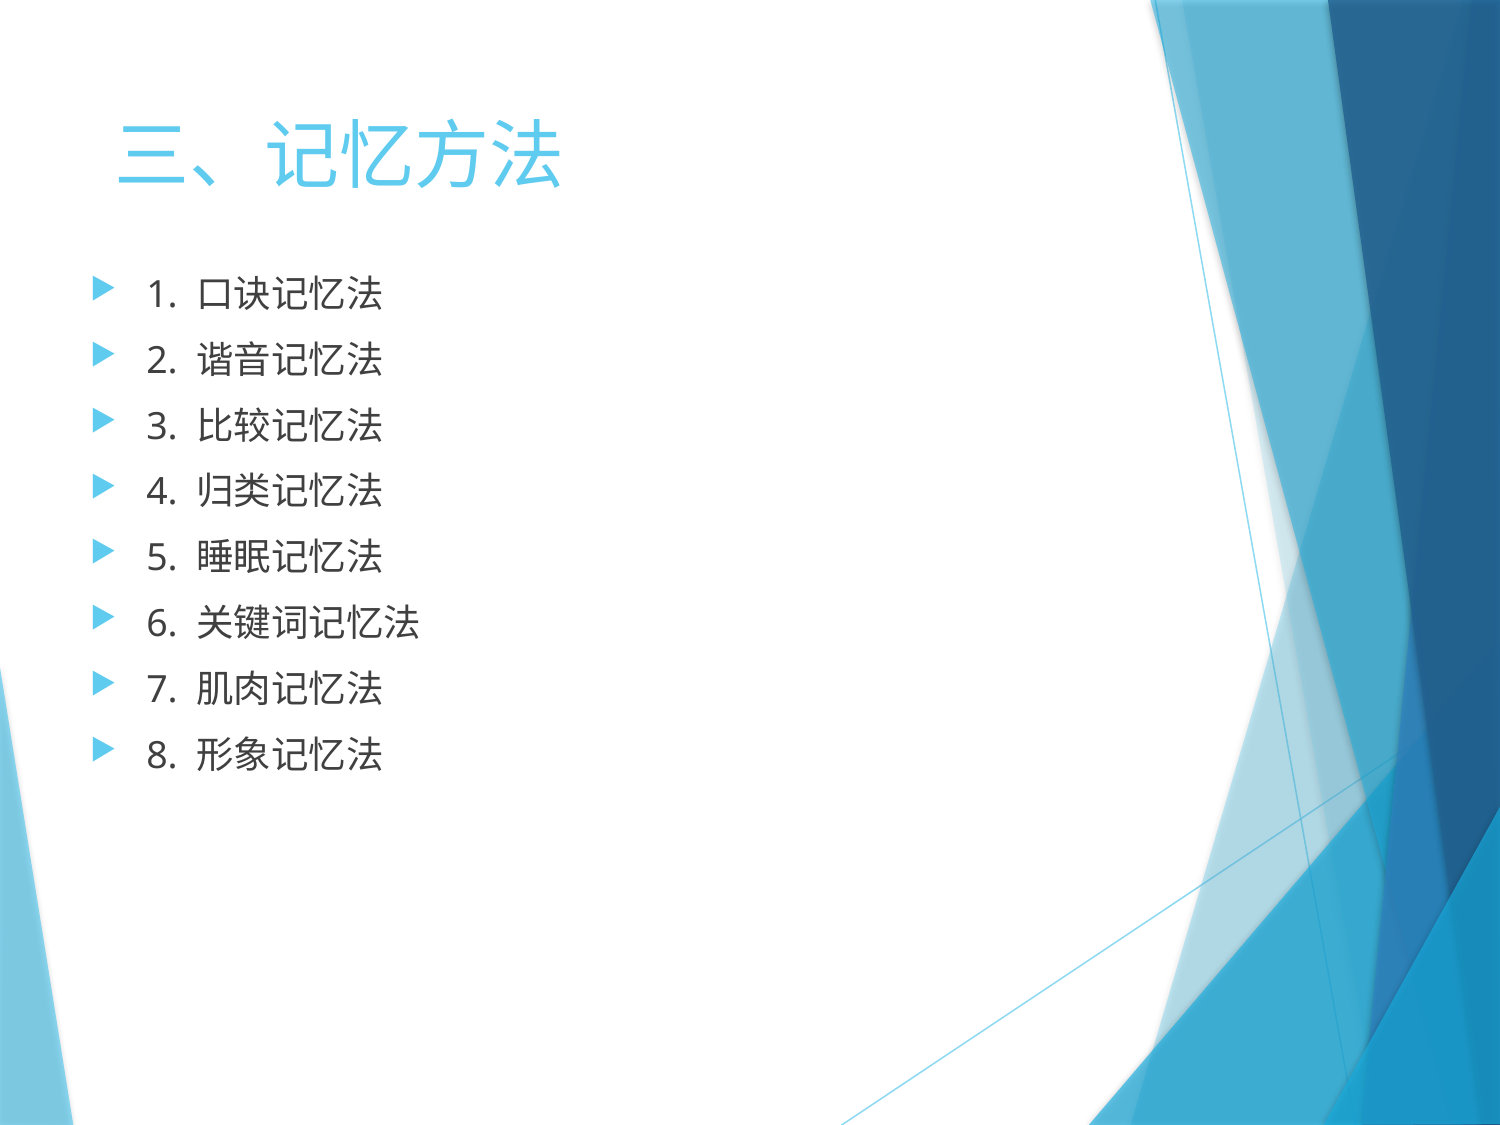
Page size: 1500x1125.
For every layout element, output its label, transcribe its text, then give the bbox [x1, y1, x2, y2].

list 1. 口诀记忆法 2. 谐音记忆法 3. 比较记忆法 4. 归类记忆法 5. 睡眠记忆法 6. 关键词记忆法 7. 肌肉记忆法 8. 形象记忆法 [75, 262, 1425, 1005]
title 三、记忆方法 [99, 99, 1142, 262]
